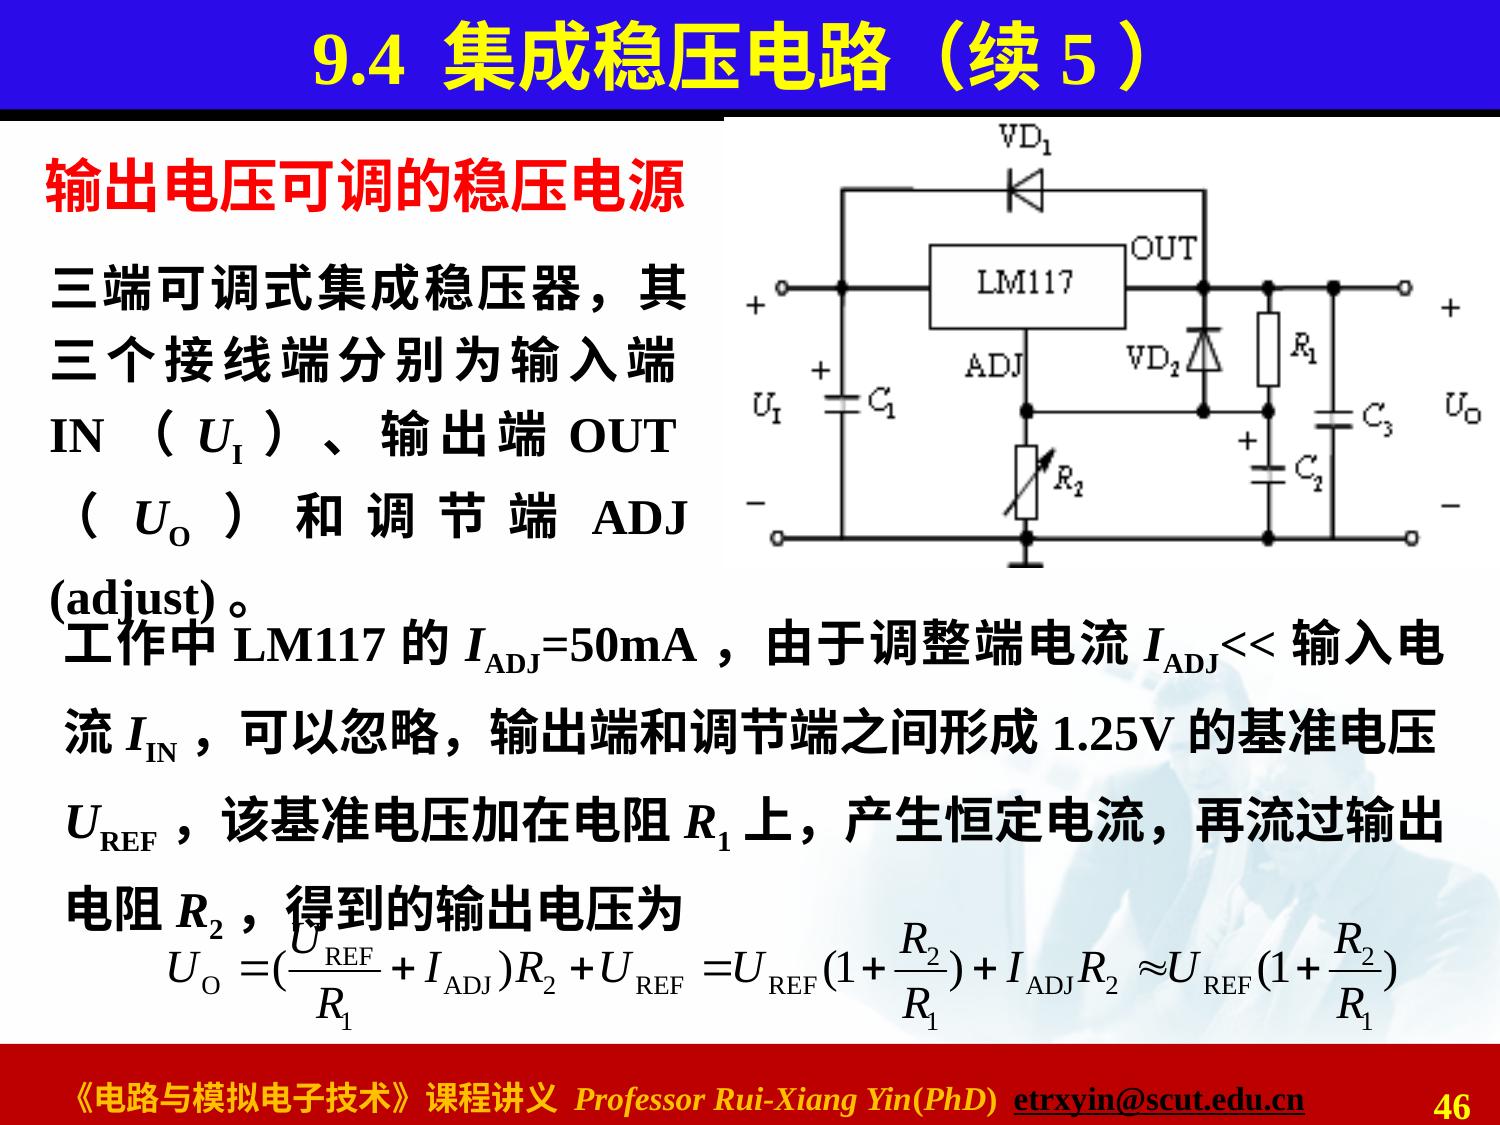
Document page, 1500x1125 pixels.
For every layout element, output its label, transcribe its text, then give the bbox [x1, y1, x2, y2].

text_box 工作中LM117的IADJ=50mA，由于调整端电流IADJ<<输入电流IIN，可以忽略，输出端和调节端之间形成1.25V的基准电压UREF，该基准电压加在电阻R1上，产生恒定电流，再流过输出电阻R2，得到的输出电压为 [49, 583, 1461, 954]
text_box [161, 909, 1405, 1041]
title 9.4 集成稳压电路（续5） [0, 1, 1500, 110]
text_box 三端可调式集成稳压器，其三个接线端分别为输入端IN（UI）、输出端OUT（UO）和调节端ADJ (adjust)。 [34, 237, 704, 632]
slide_number 46 [1344, 1065, 1486, 1113]
picture [0, 117, 1500, 1043]
text_box 输出电压可调的稳压电源 [29, 127, 701, 227]
